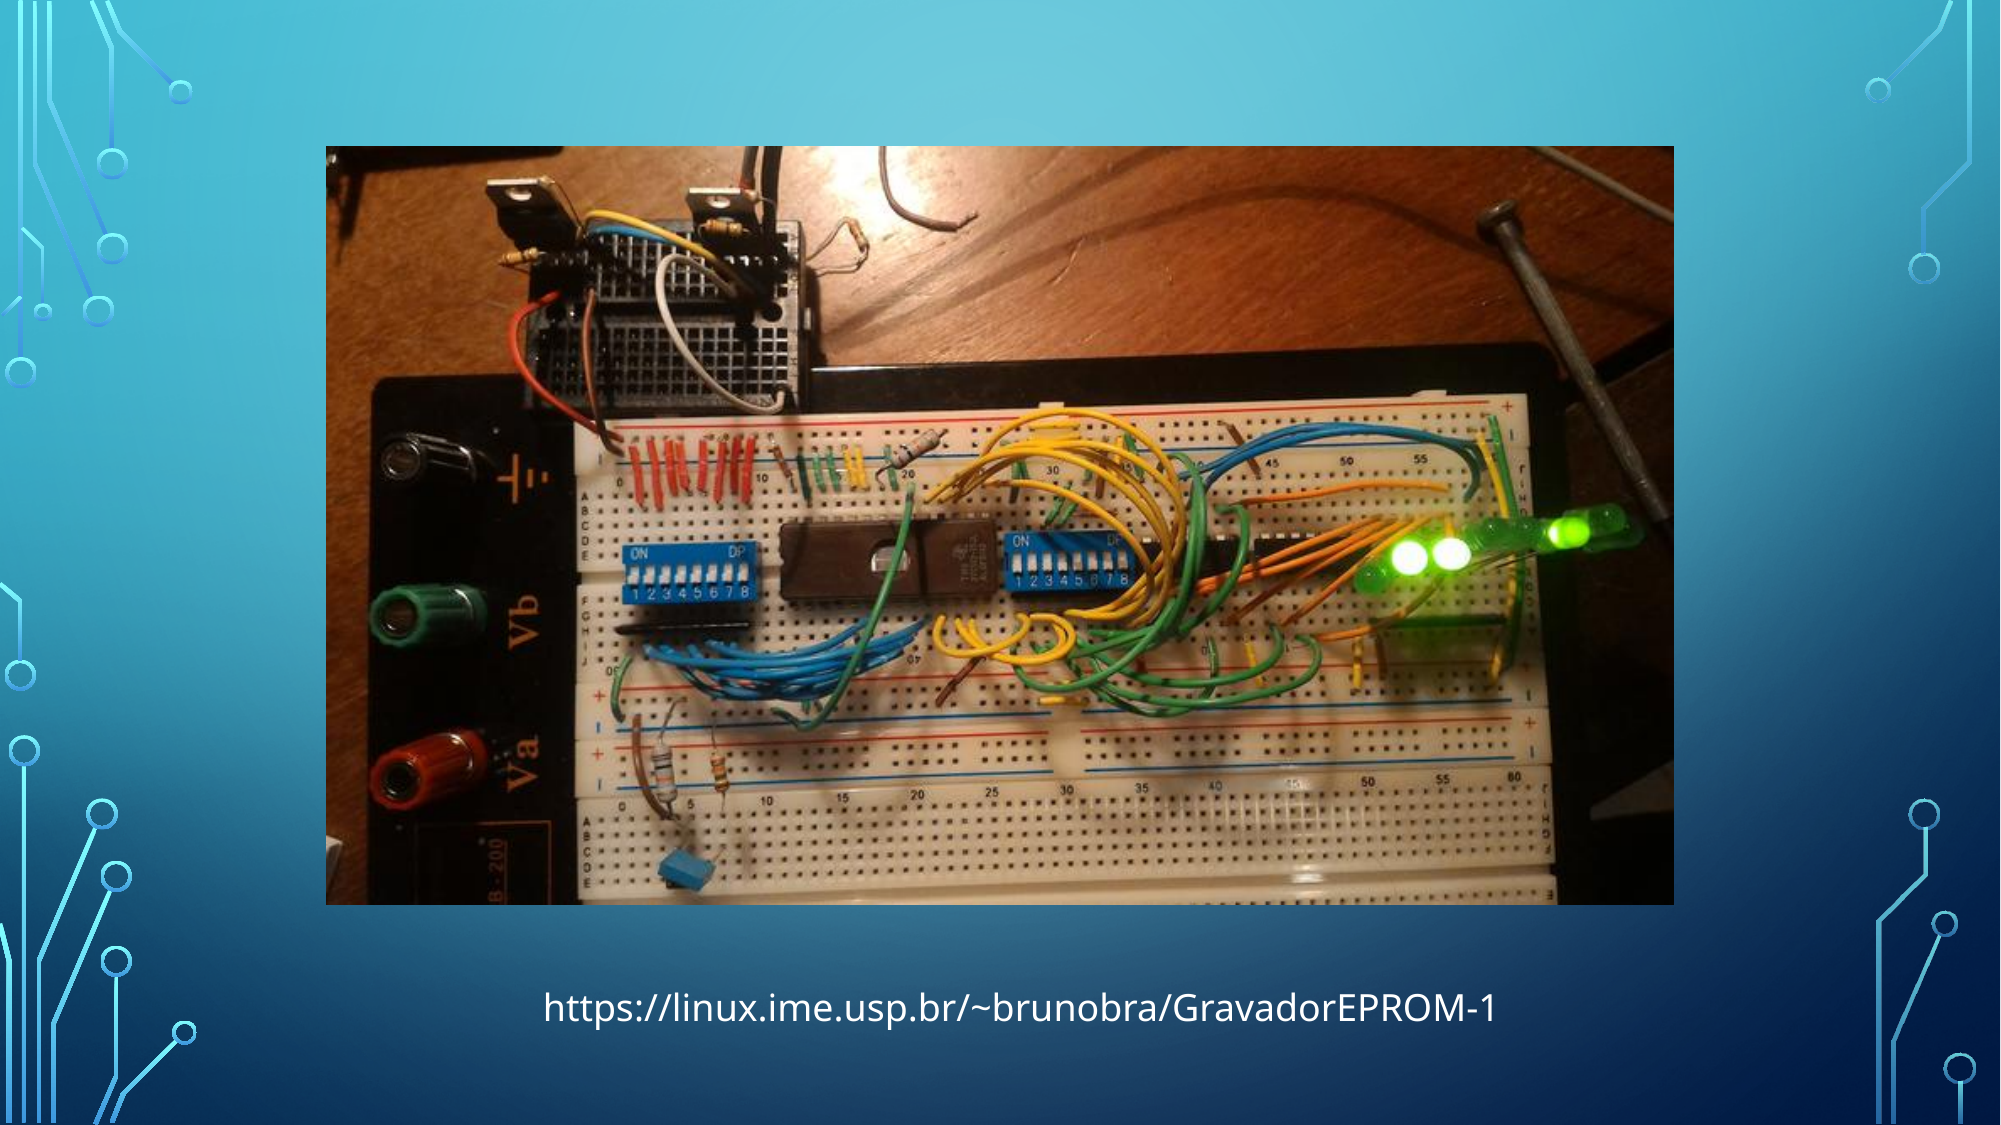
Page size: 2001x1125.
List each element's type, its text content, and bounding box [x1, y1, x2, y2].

picture [326, 146, 1674, 905]
text_box https://linux.ime.usp.br/~brunobra/GravadorEPROM-1 [528, 976, 1516, 1037]
